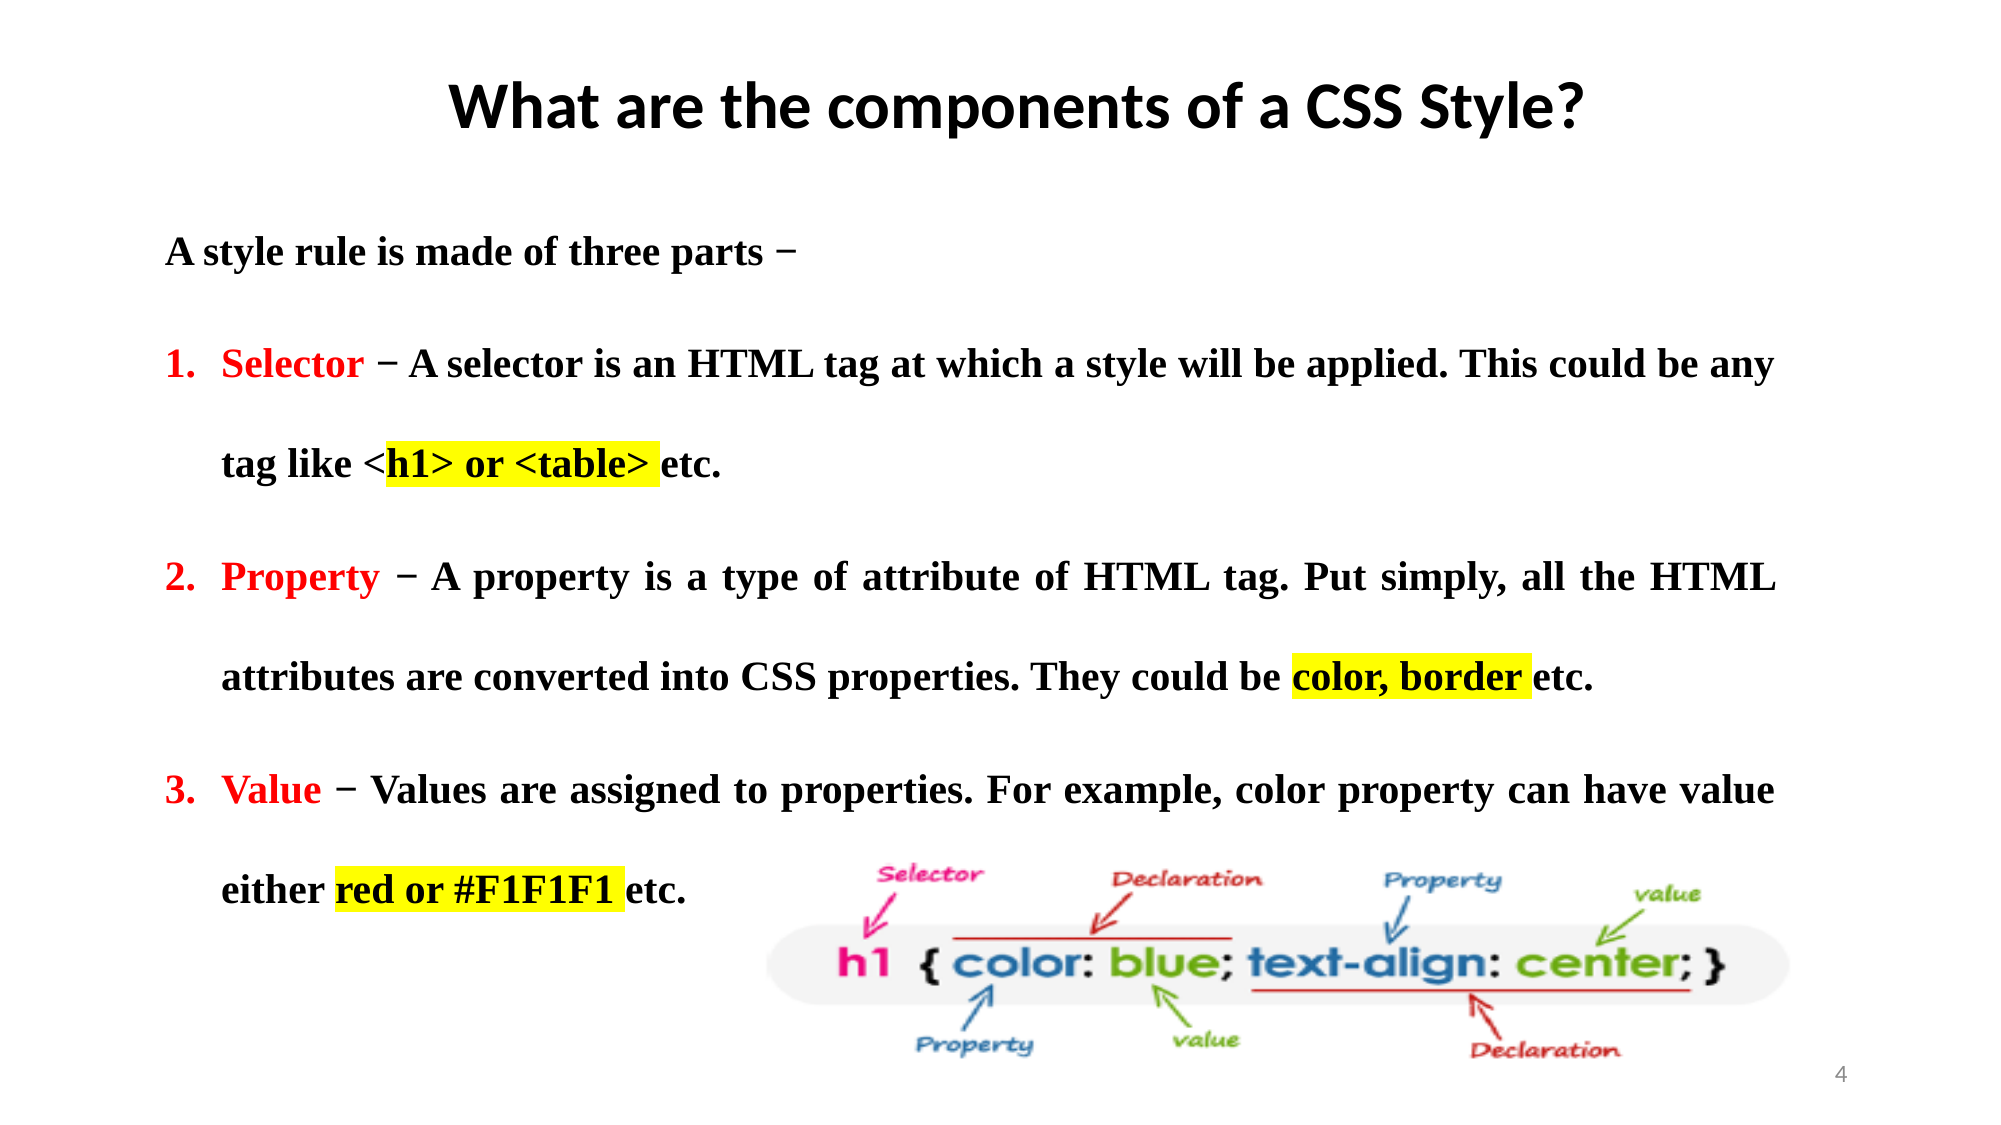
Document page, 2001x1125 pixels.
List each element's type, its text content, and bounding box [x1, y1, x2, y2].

picture [711, 846, 1820, 1074]
text_box A style rule is made of three parts − Selector − A selector is an HTML tag at which a style will be applied. This could be any tag like <h1> or <table> etc. Property − A property is a type of attribute of HTML tag. Put simply, all the HTML attributes are converted into CSS properties. They could be color, border etc. Value − Values are assigned to properties. For example, color property can have value either red or #F1F1F1 etc. [149, 166, 1791, 919]
slide_number 4 [1412, 1042, 1863, 1103]
text_box What are the components of a CSS Style? [149, 54, 1887, 149]
